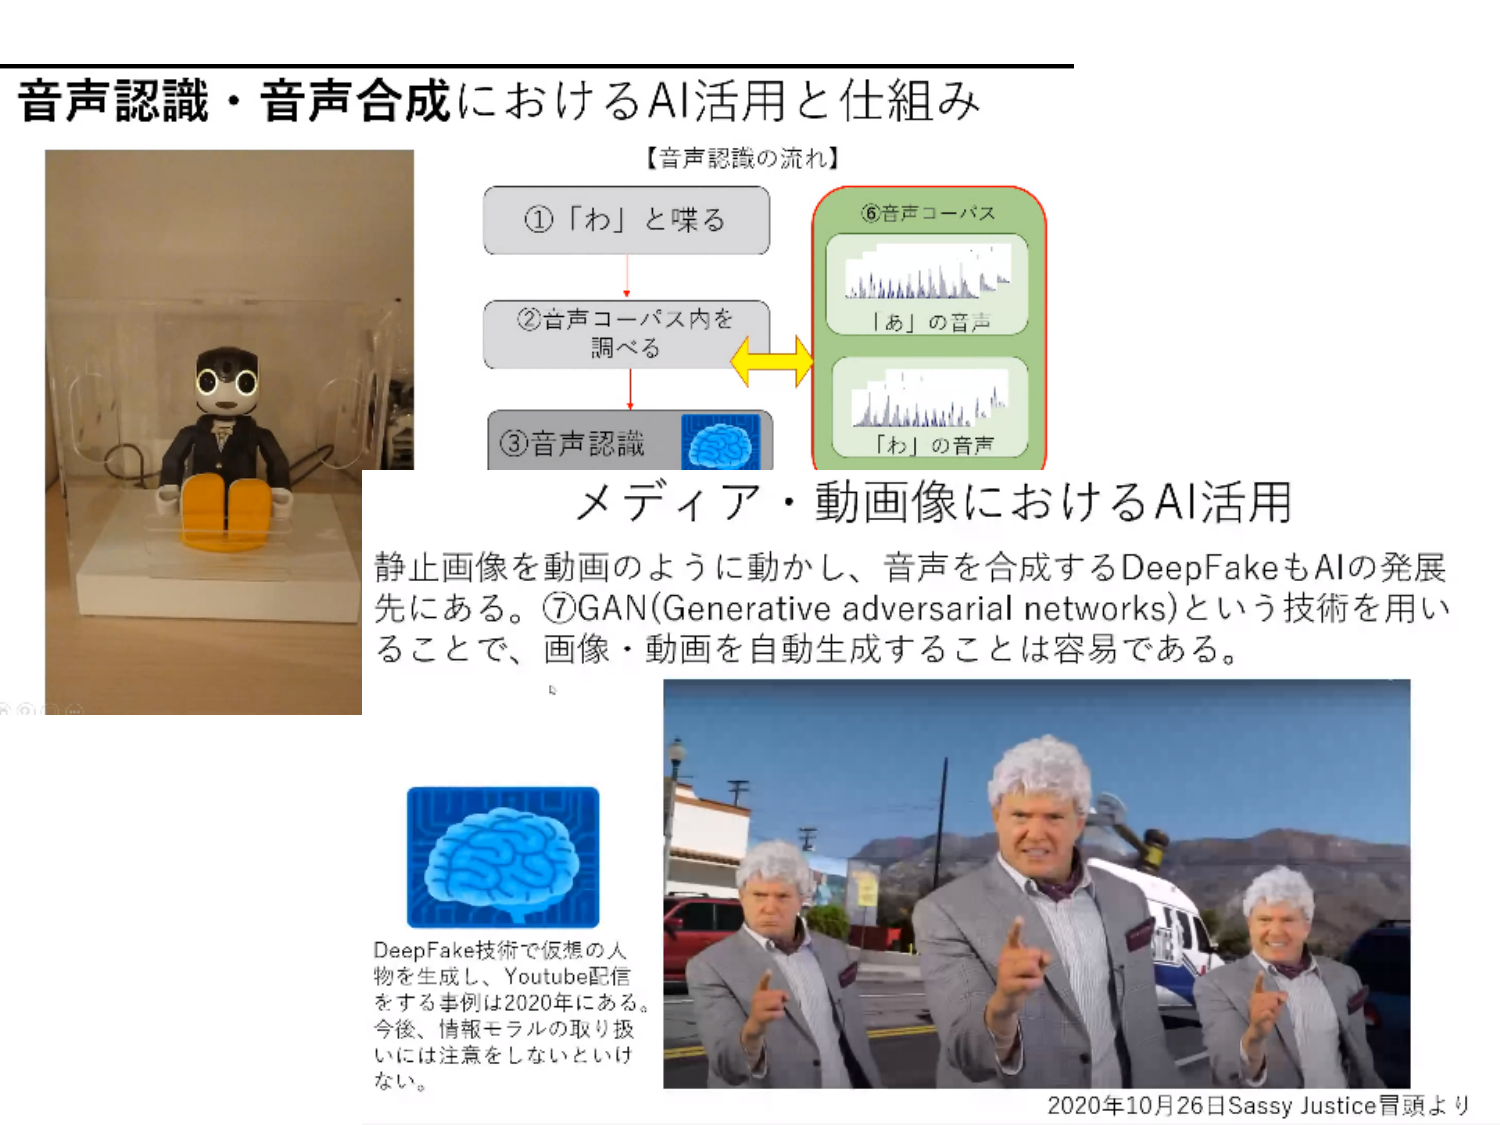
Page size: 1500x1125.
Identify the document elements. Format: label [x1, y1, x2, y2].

picture [362, 470, 1500, 1125]
list [0, 64, 1074, 715]
